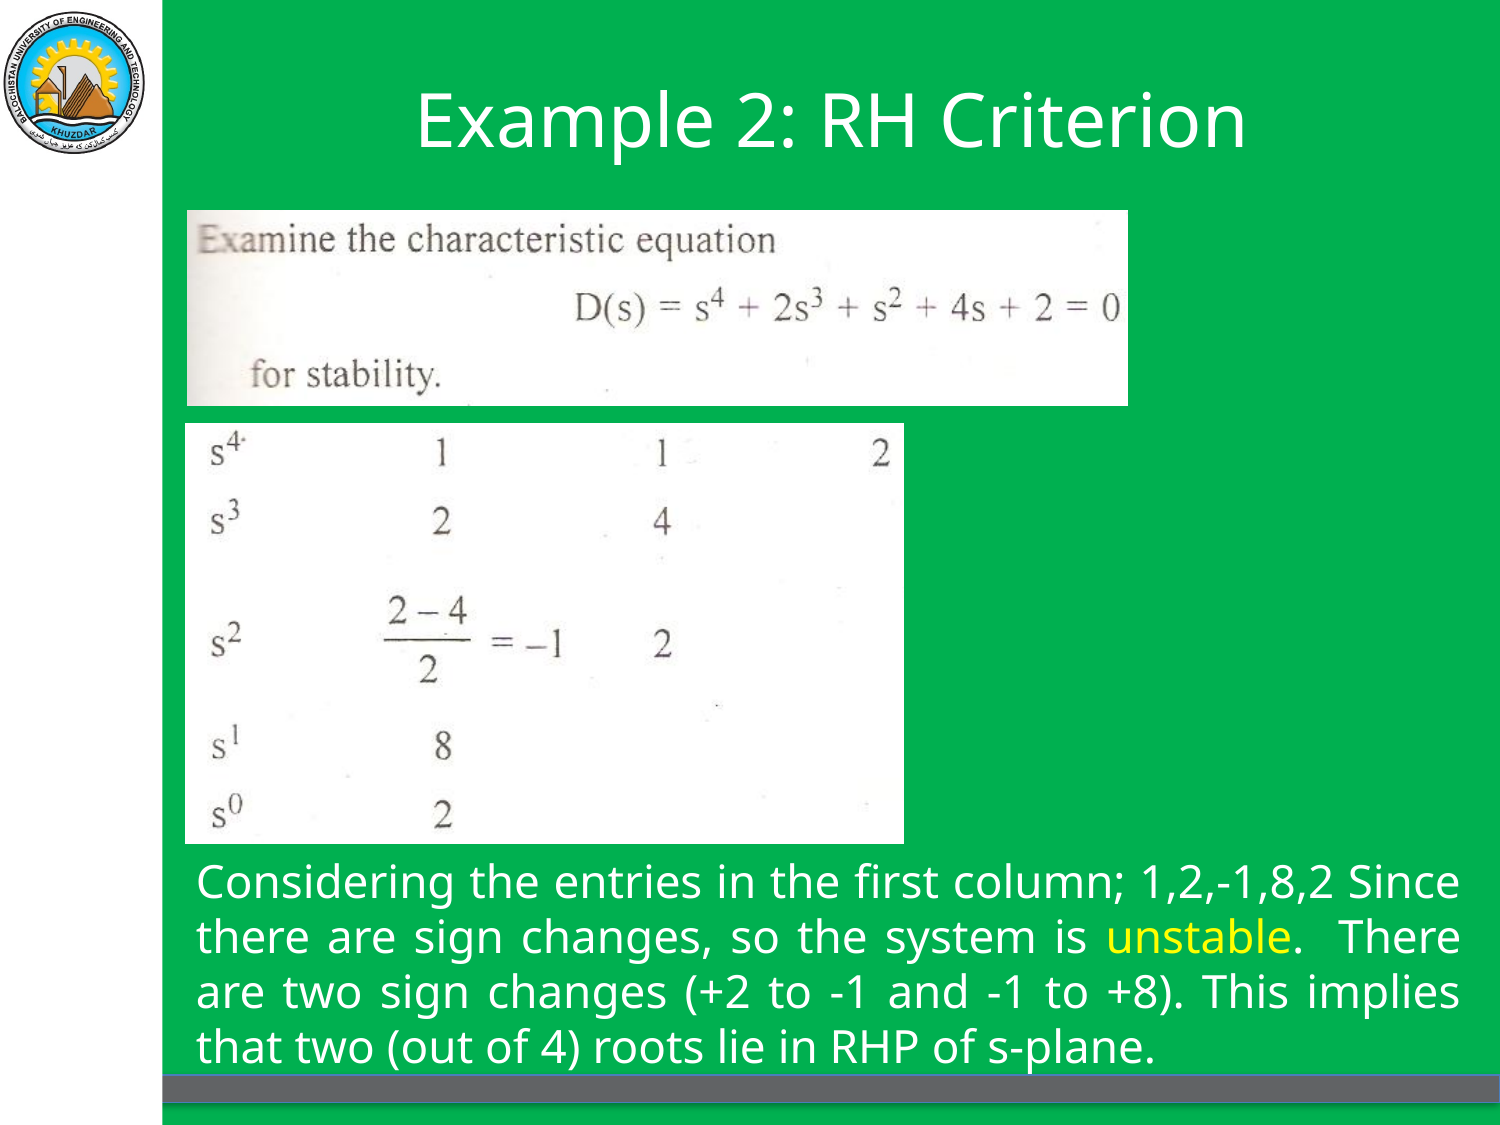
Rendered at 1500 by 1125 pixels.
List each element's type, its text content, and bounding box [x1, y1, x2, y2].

picture [187, 210, 1129, 407]
picture [185, 423, 904, 844]
text_box Considering the entries in the first column; 1,2,-1,8,2 Since there are sign changes, so the system is unstable. There are two sign changes (+2 to -1 and -1 to +8). This implies that two (out of 4) roots lie in RHP of s-plane. [181, 845, 1477, 1080]
title Example 2: RH Criterion [187, 58, 1477, 176]
picture [0, 9, 150, 155]
